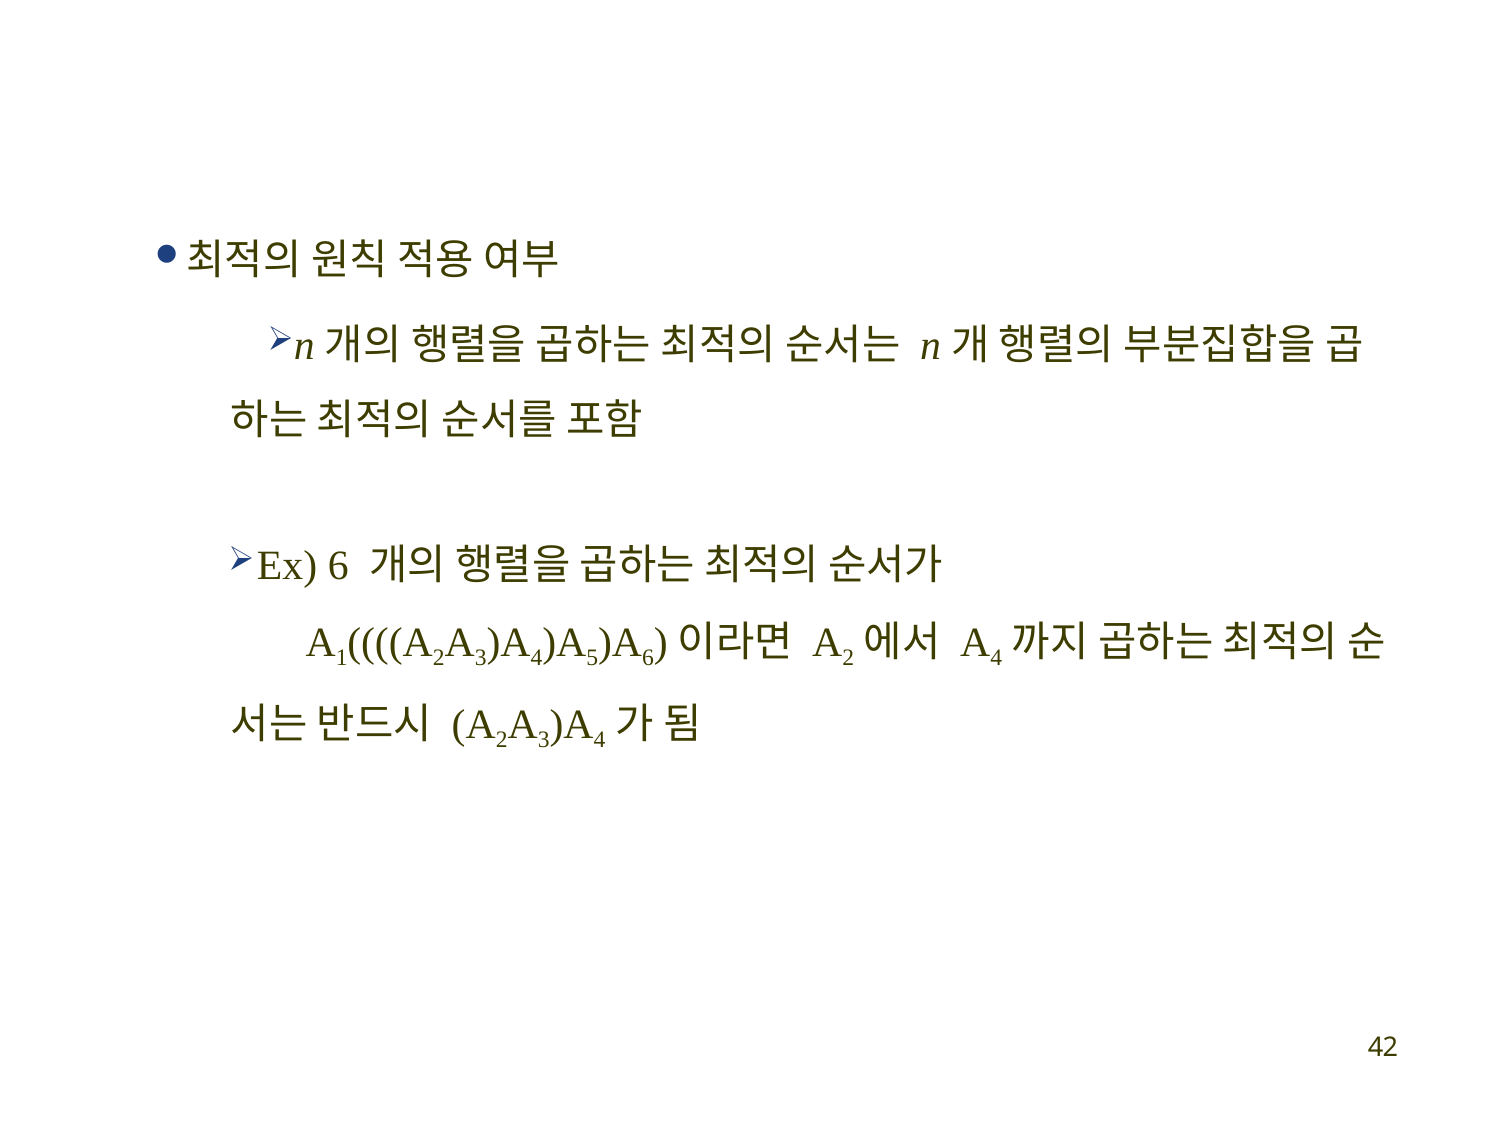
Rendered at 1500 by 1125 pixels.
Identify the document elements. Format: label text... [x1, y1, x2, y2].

slide_number 40 [1360, 1035, 1406, 1125]
text_box 최적의 원칙 적용 여부 n개의 행렬을 곱하는 최적의 순서는 n개 행렬의 부분집합을 곱 하는 최적의 순서를 포함 Ex) 6 개의 행렬을 곱하는 최적의 순서가 A1((((A2A3)A4)A5)A6)이라면 A2에서 A4까지 곱하는 최적의 순 서는 반드시 (A2A3)A4가 됨 [151, 230, 1408, 753]
